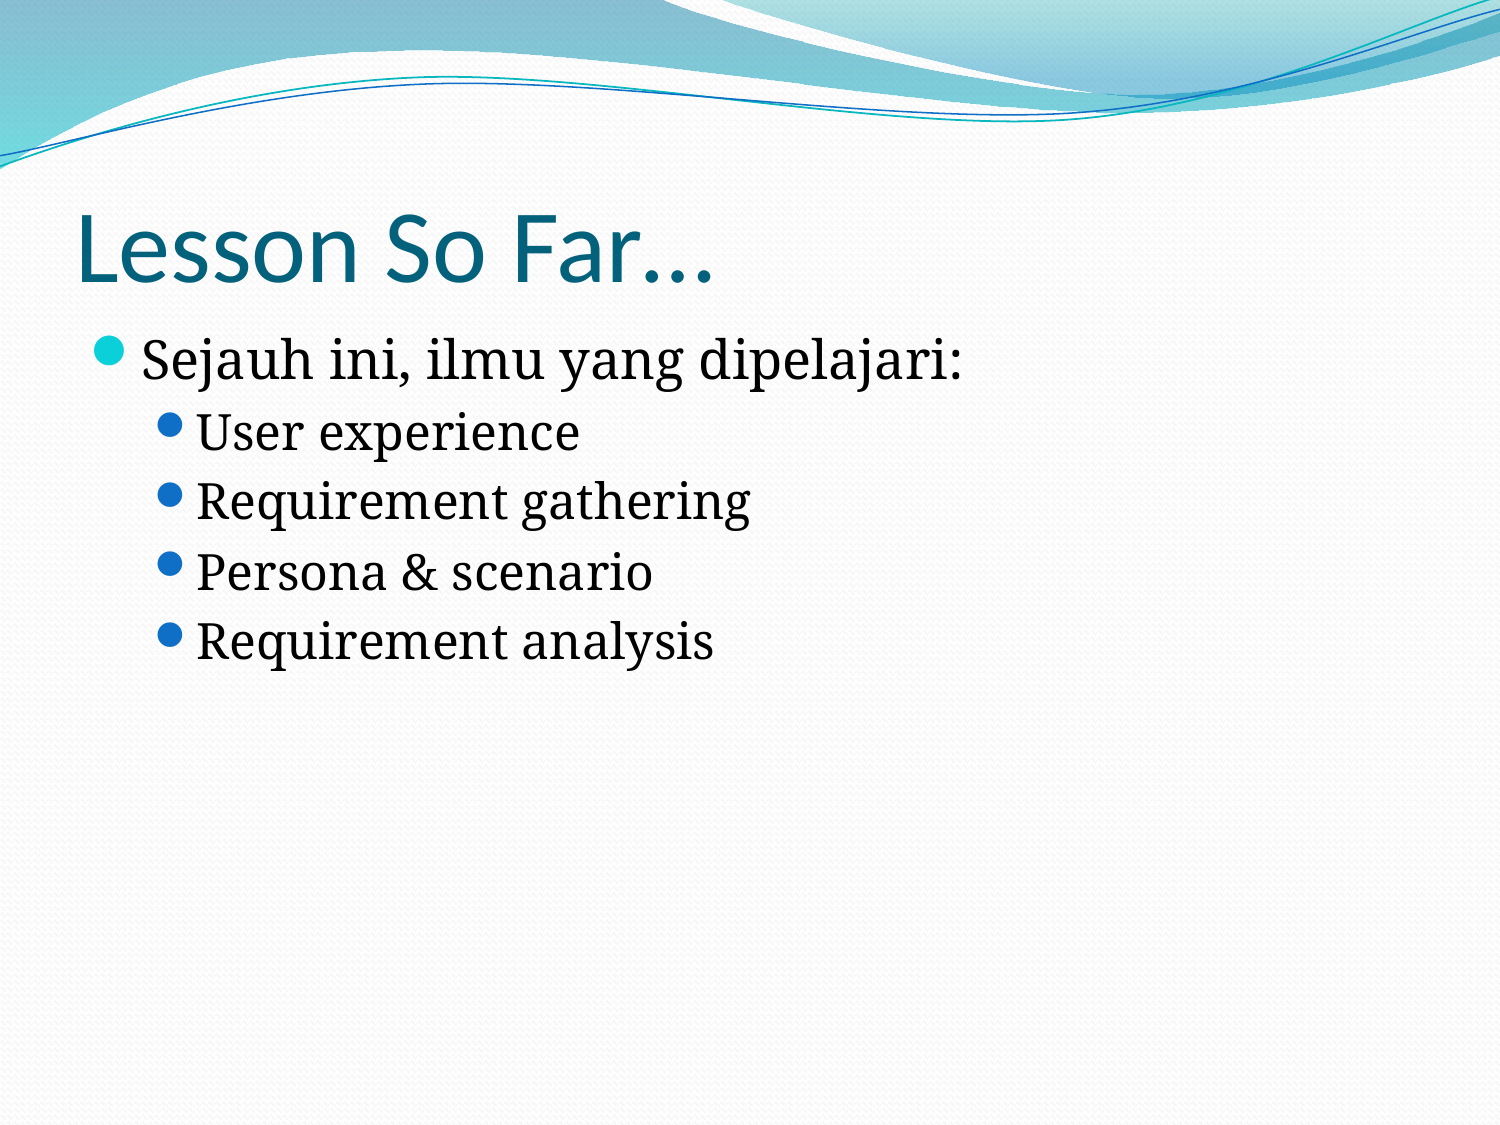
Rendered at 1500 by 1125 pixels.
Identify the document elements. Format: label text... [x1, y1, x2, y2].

title Lesson So Far… [75, 115, 1425, 303]
list Sejauh ini, ilmu yang dipelajari: User experience Requirement gathering Persona & scenario Requirement analysis [75, 317, 1425, 1125]
